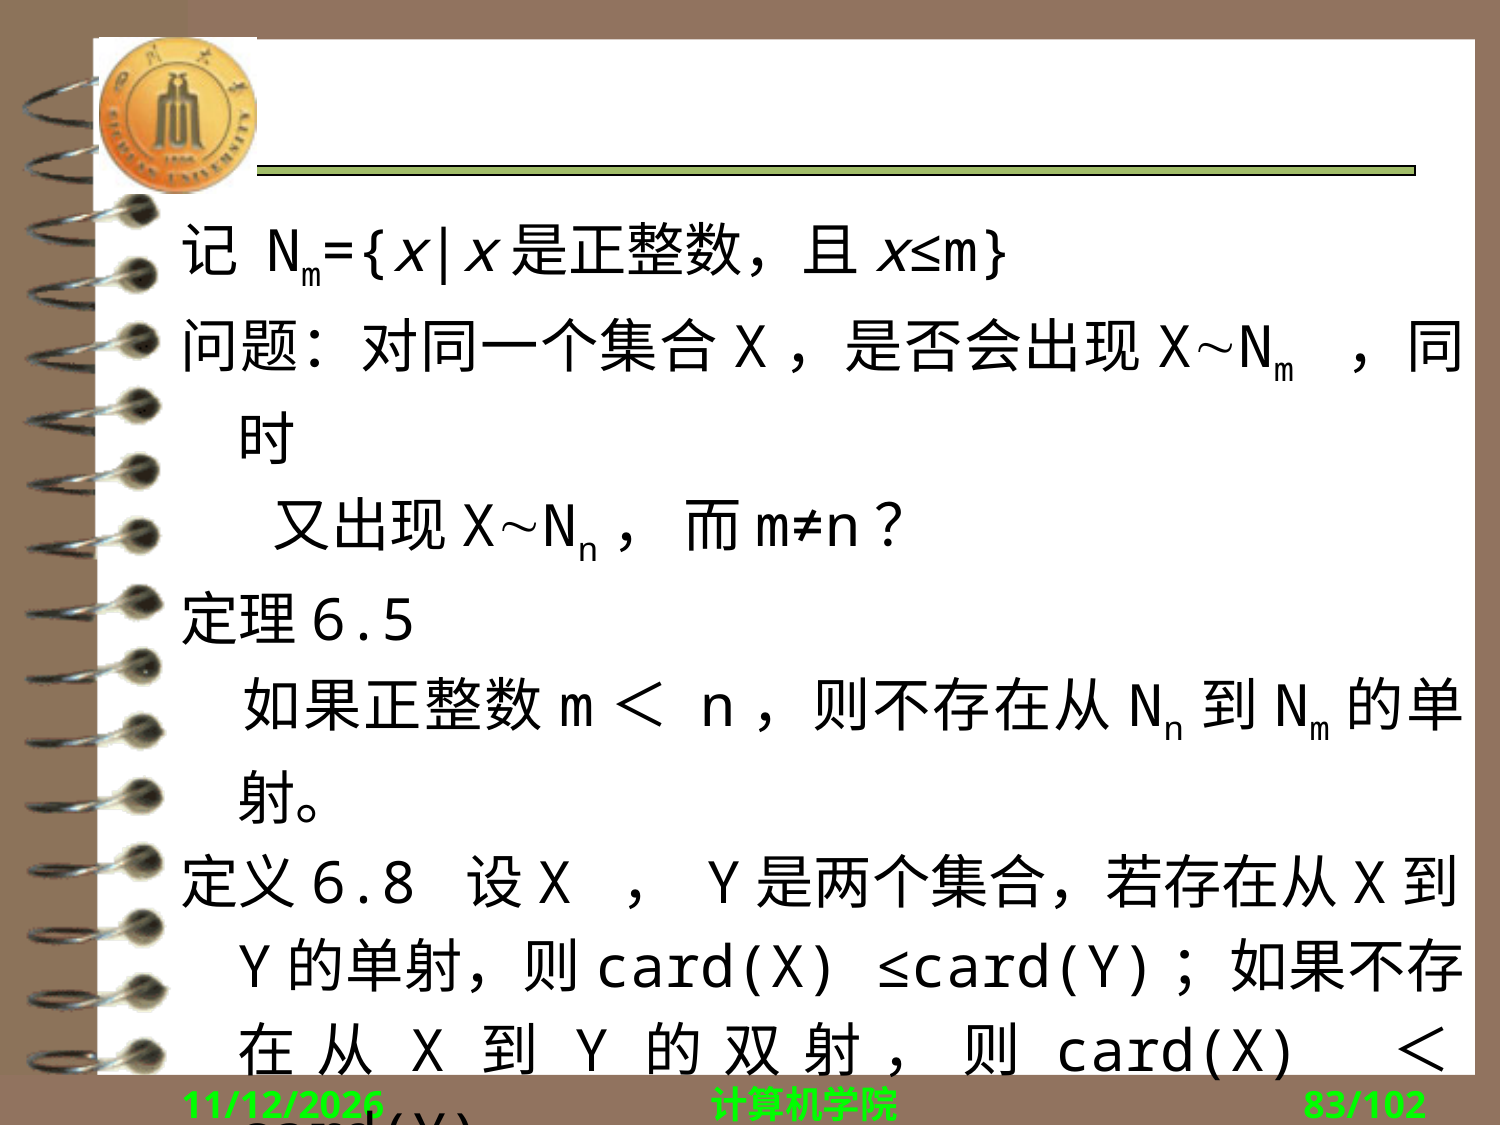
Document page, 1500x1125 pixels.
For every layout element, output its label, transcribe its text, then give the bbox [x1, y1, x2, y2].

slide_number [166, 1073, 479, 1100]
footer 计算机学院 [479, 1073, 1128, 1100]
slide_number 83/102 [1128, 1073, 1442, 1100]
list 记 Nm={x|x是正整数，且x≤m} 问题：对同一个集合X，是否会出现XNm ，同时 又出现XNn， 而m≠n？ 定理6.5 如果正整数m＜ n，则不存在从Nn到Nm的单射。 定义6.8 设X ， Y是两个集合，若存在从X到Y的单射，则card(X) ≤card(Y)；如果不存在从X到Y的双射，则card(X) ＜card(Y)。 下面，我们对集合按照基数进行分类。 [174, 191, 1471, 961]
picture [0, 0, 257, 1075]
